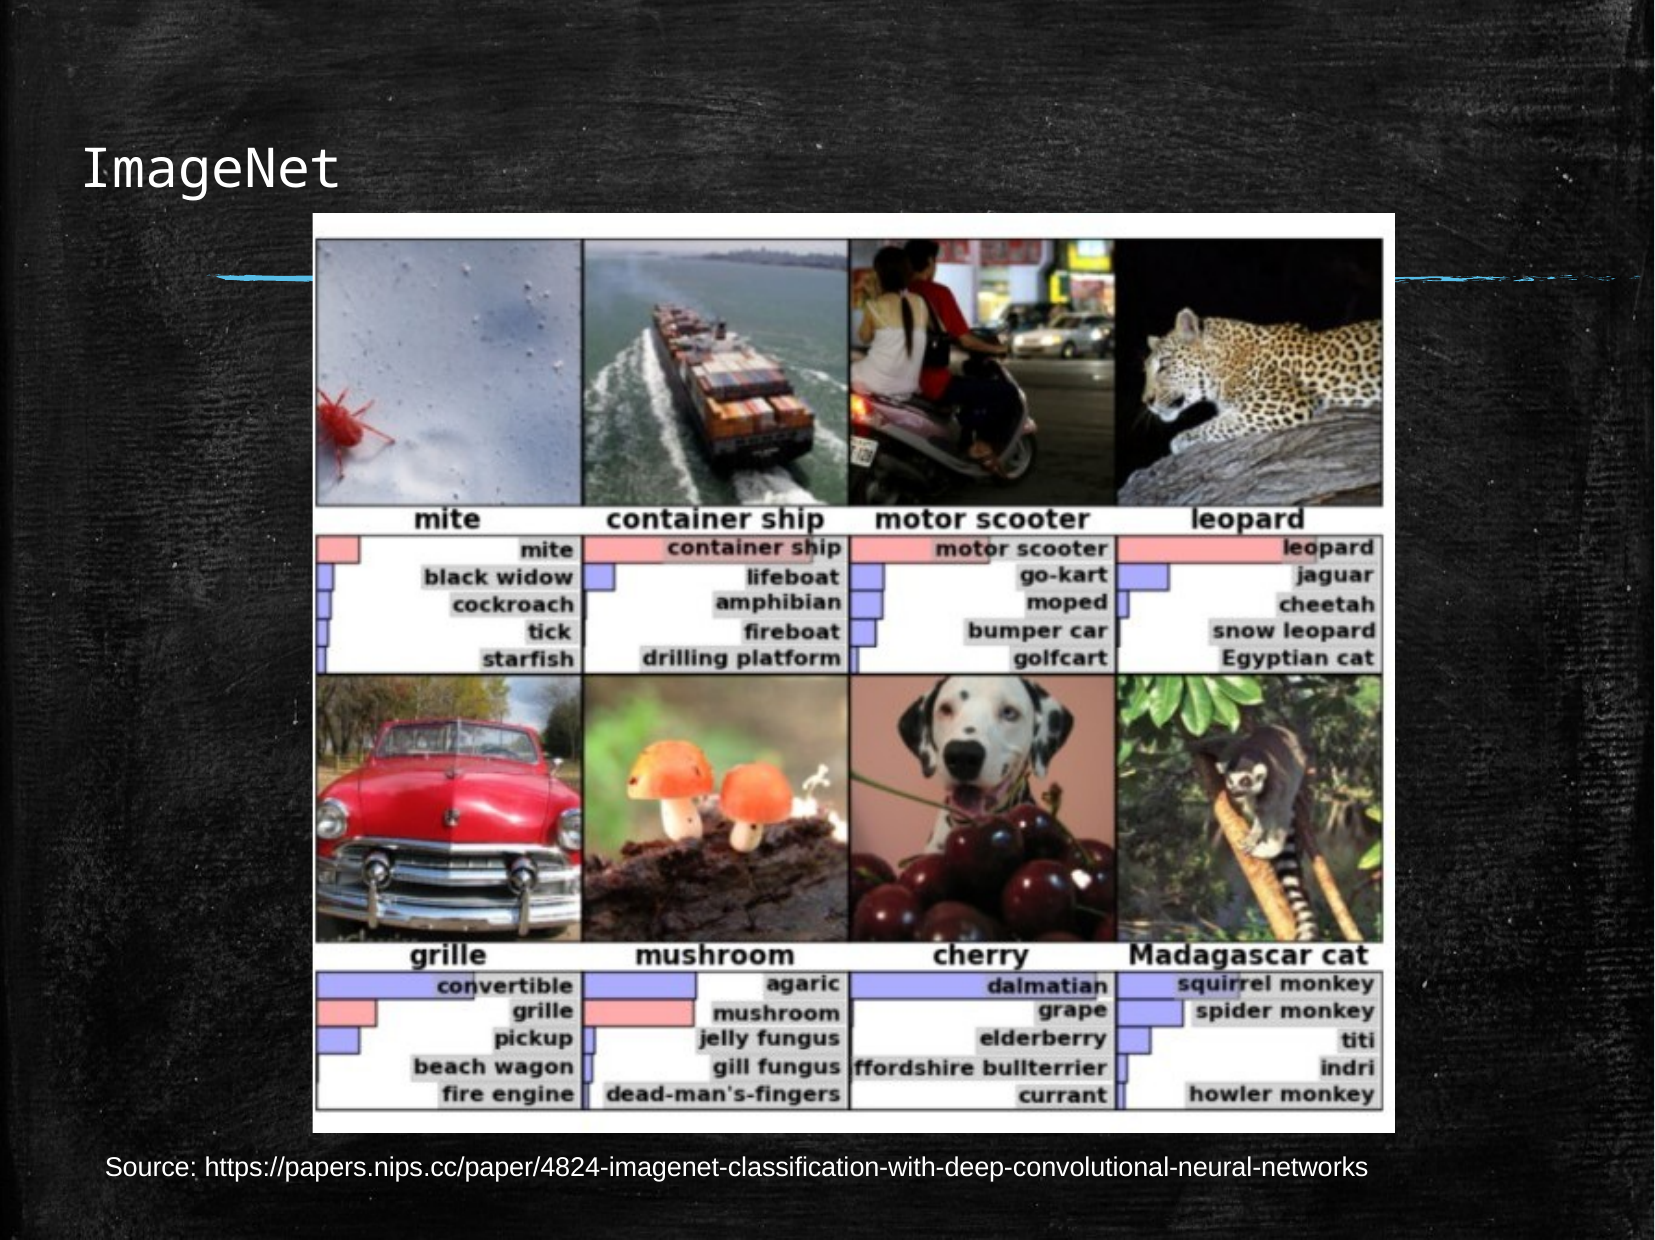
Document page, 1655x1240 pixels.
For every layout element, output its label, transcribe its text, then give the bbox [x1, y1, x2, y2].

text_box [312, 213, 1395, 1133]
title ImageNet [77, 0, 623, 199]
text_box Source: https://papers.nips.cc/paper/4824-imagenet-classification-with-deep-convolutional-neural-networks [102, 1147, 1382, 1182]
